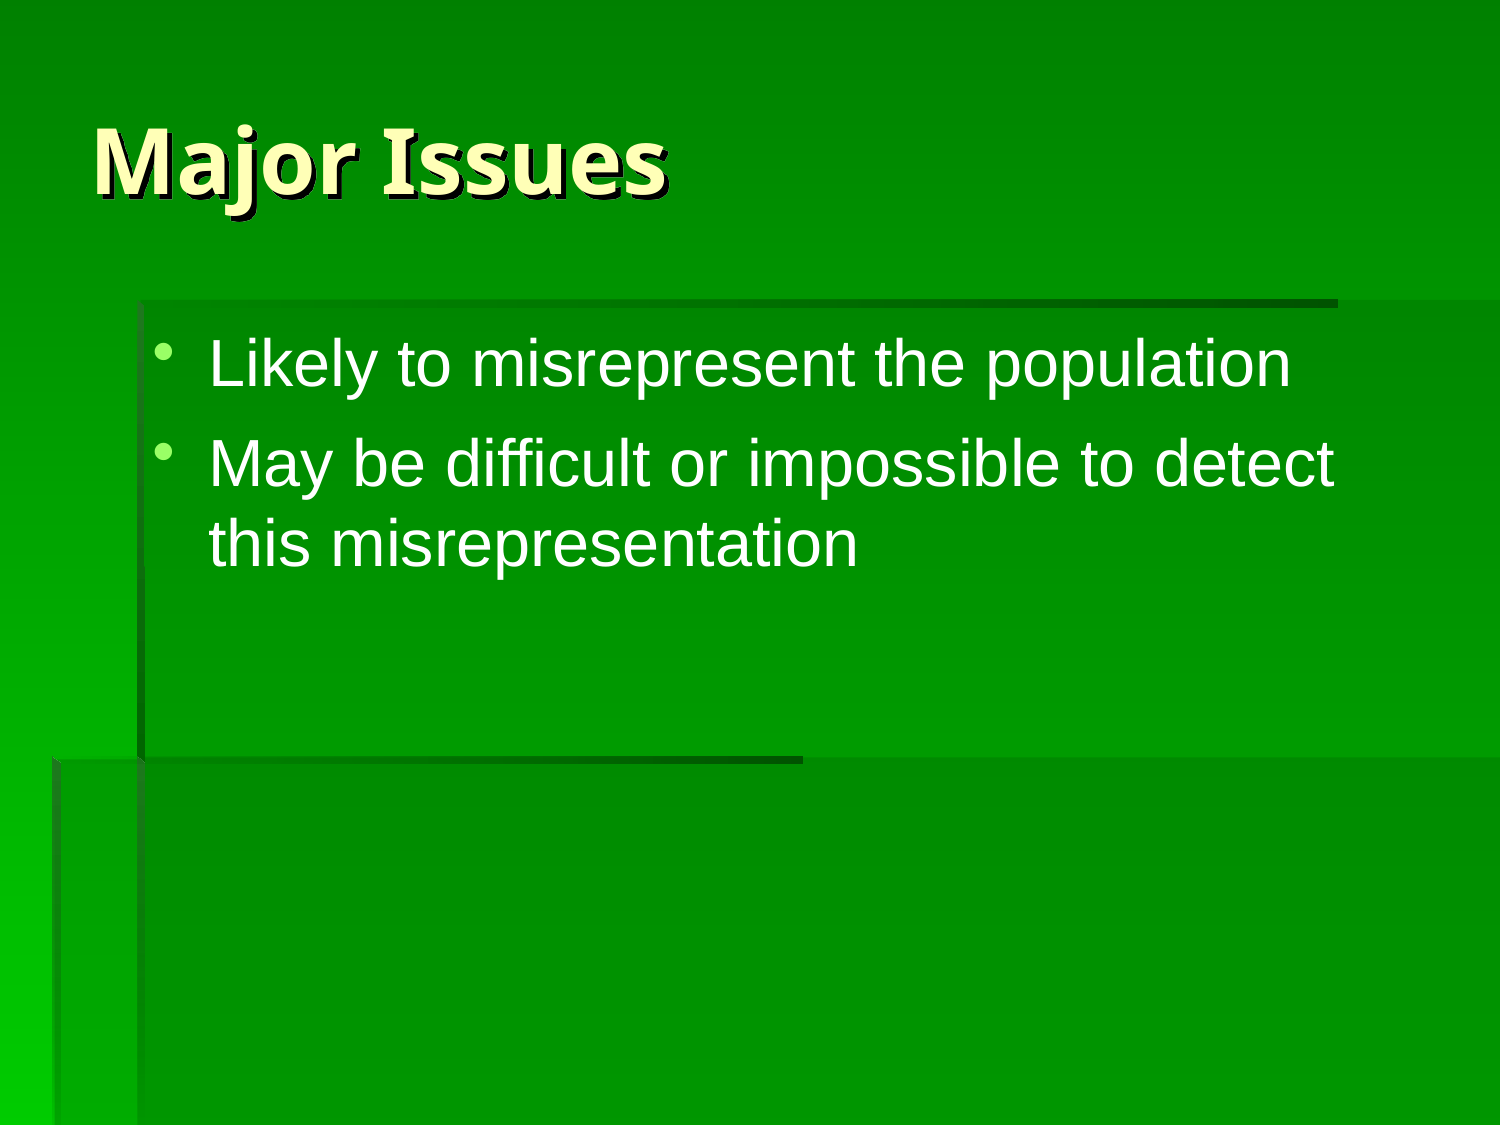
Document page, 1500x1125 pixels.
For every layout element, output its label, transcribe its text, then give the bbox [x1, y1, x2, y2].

list Likely to misrepresent the population May be difficult or impossible to detect this misrepresentation [137, 312, 1452, 1001]
title Major Issues [74, 39, 1451, 276]
